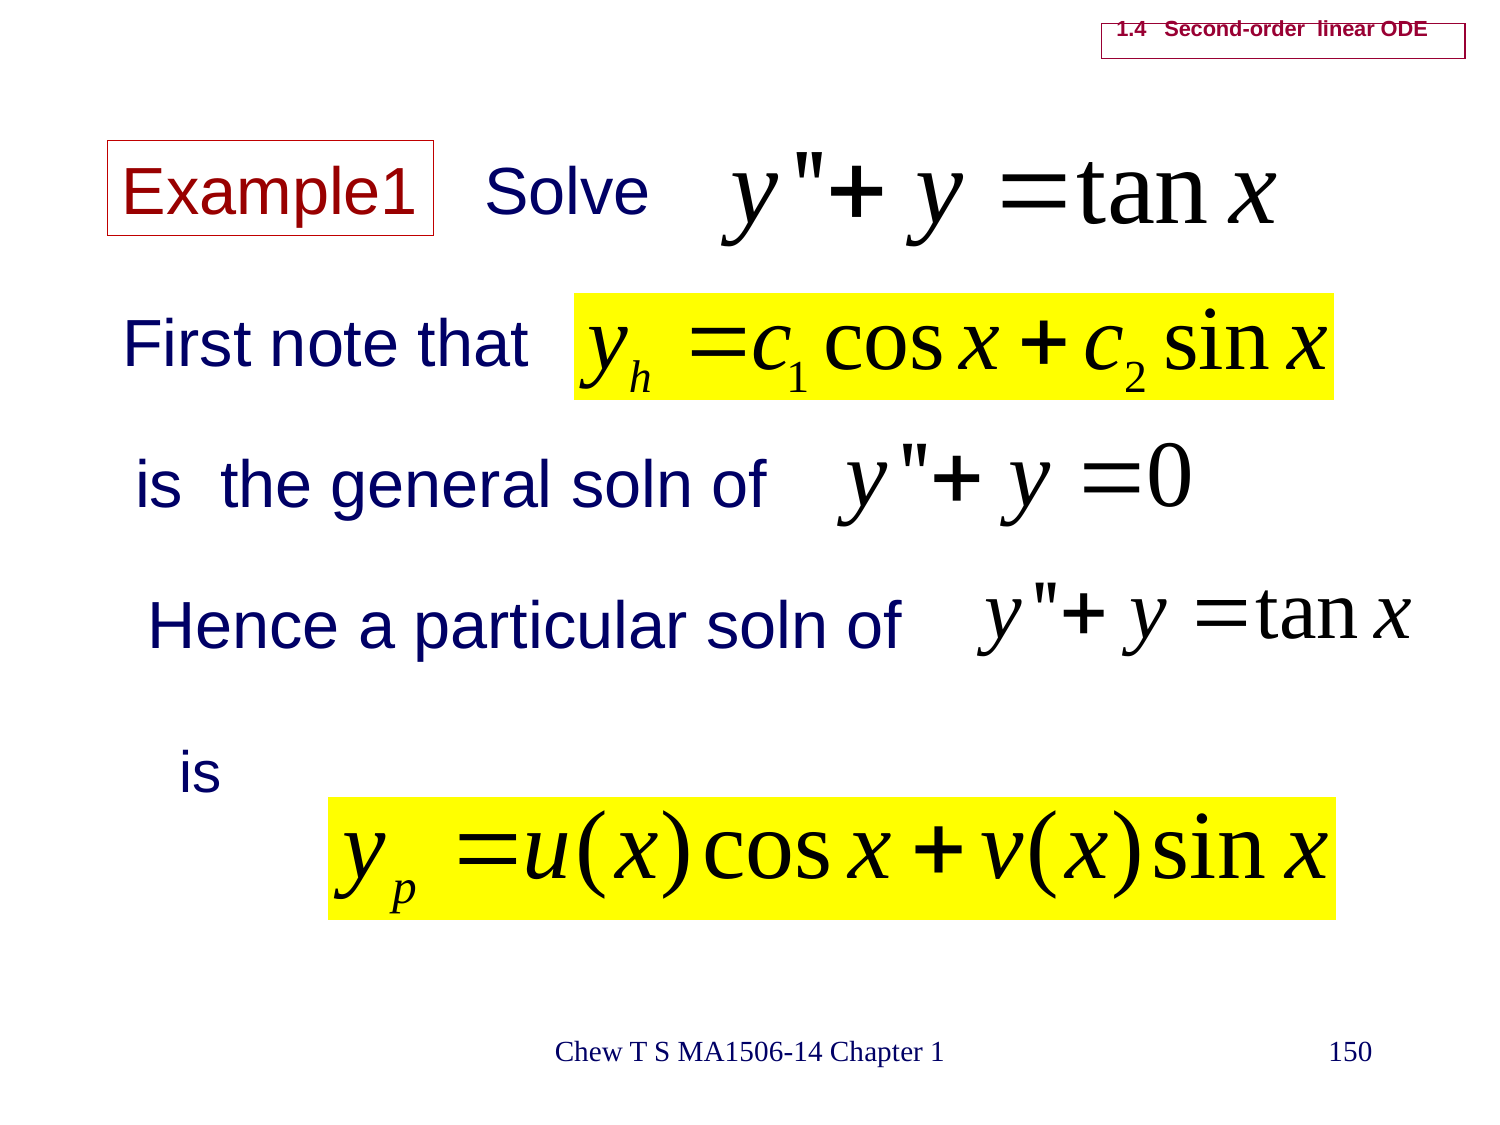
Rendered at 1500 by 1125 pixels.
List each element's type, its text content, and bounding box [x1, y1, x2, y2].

text_box Example1 [107, 140, 434, 236]
text_box Solve [469, 140, 667, 236]
text_box Hence a particular soln of [132, 574, 937, 669]
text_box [714, 140, 1285, 257]
text_box First note that [107, 292, 545, 388]
footer Chew T S MA1506-14 Chapter 1 [512, 1024, 988, 1101]
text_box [327, 796, 1337, 921]
slide_number 150 [1074, 1024, 1388, 1101]
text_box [831, 433, 1200, 535]
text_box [972, 573, 1419, 665]
text_box is the general soln of [120, 433, 802, 529]
text_box is [164, 726, 237, 812]
title 1.4 Second-order linear ODE [1101, 23, 1466, 59]
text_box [573, 292, 1335, 400]
